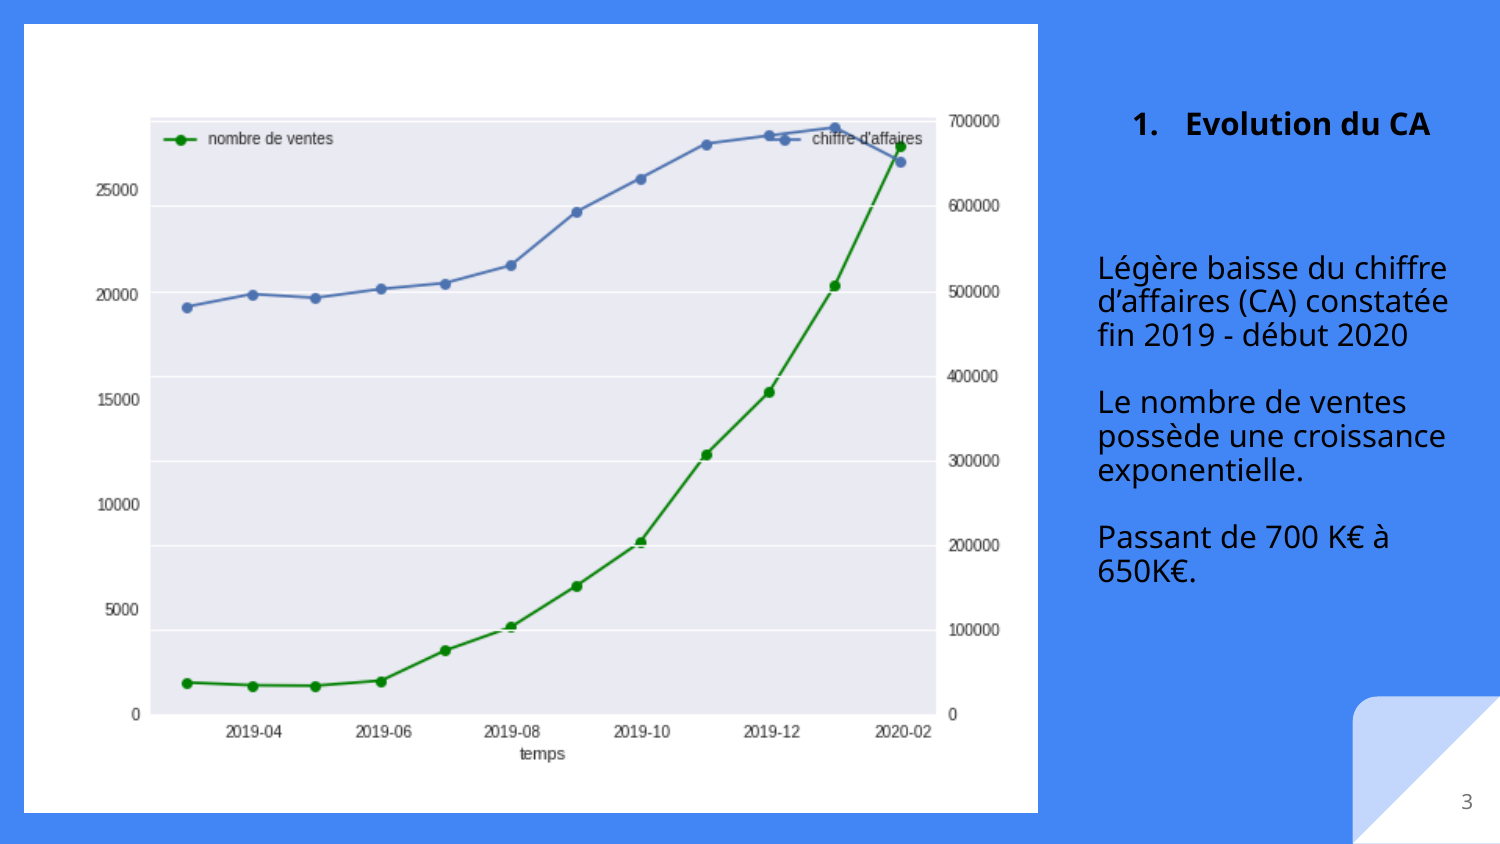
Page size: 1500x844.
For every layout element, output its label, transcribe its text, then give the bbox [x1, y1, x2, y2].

picture [24, 24, 1038, 813]
subtitle Evolution du CA [1095, 93, 1483, 165]
subtitle Légère baisse du chiffre d’affaires (CA) constatée fin 2019 - début 2020 Le nombre de ventes possède une croissance exponentielle. Passant de 700 K€ à 650K€. [1082, 237, 1470, 607]
slide_number ‹#› [1398, 770, 1489, 835]
